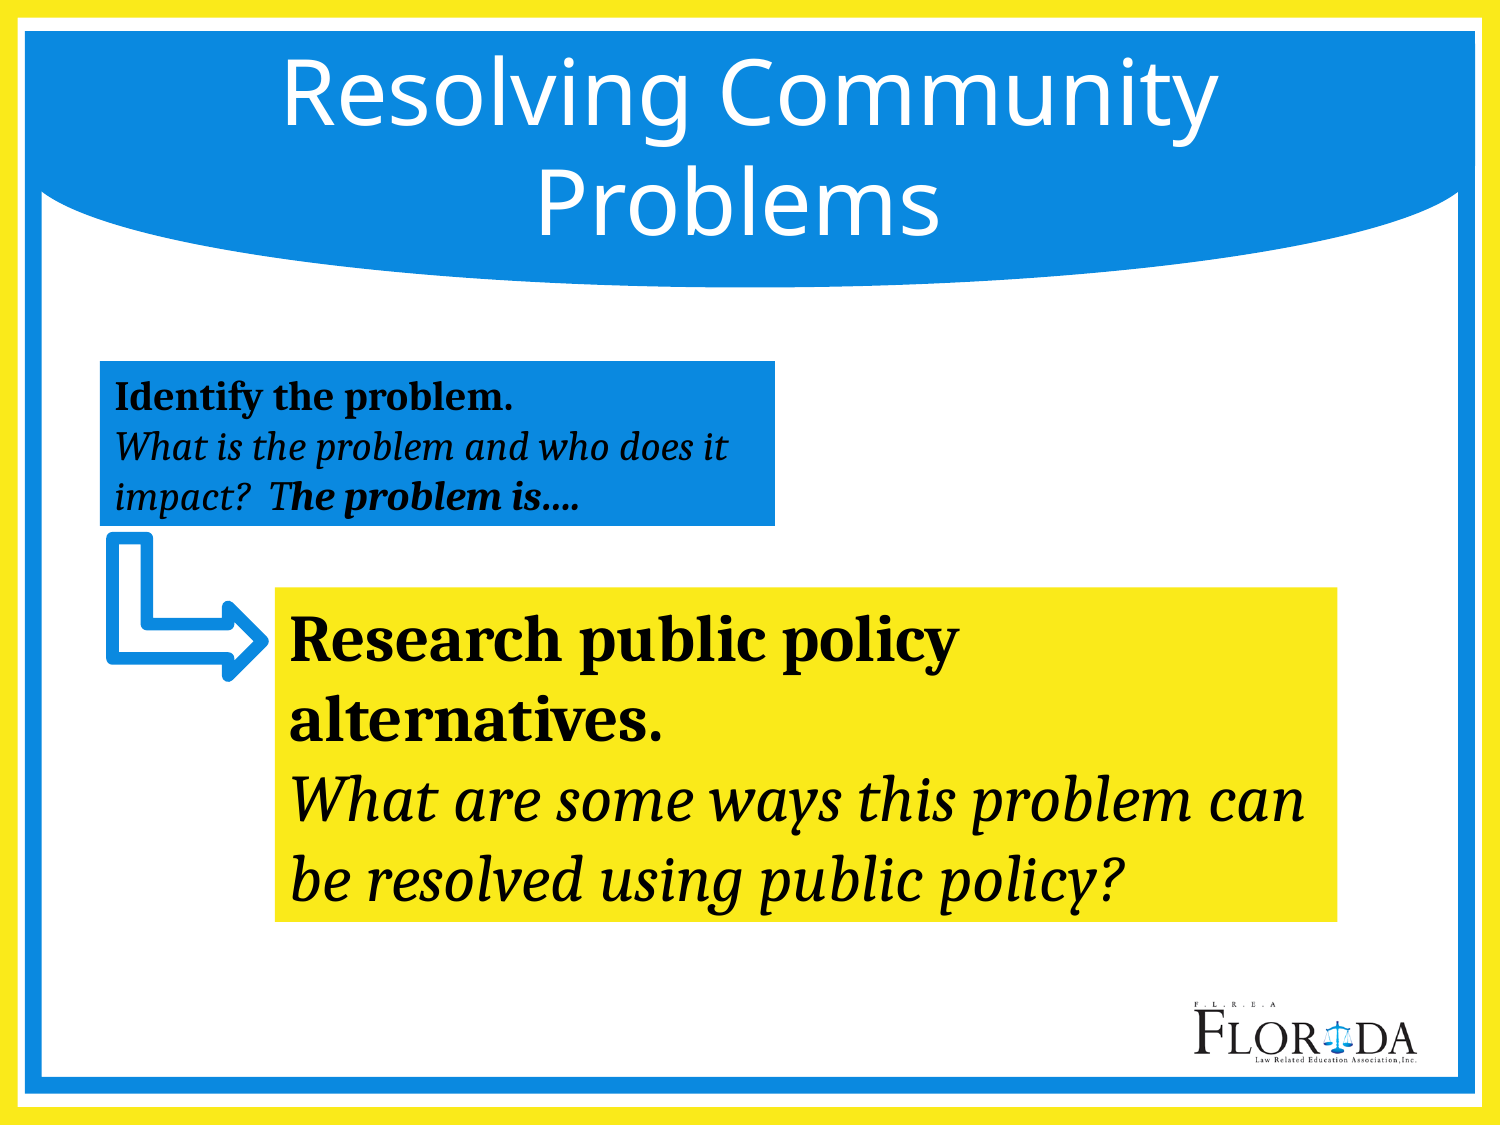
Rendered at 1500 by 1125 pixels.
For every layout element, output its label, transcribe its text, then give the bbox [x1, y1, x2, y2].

text_box [110, 536, 265, 678]
title Resolving Community Problems [75, 50, 1425, 238]
picture [1175, 987, 1448, 1068]
text_box Research public policy alternatives. What are some ways this problem can be resolved using public policy? [274, 587, 1338, 922]
text_box Identify the problem. What is the problem and who does it impact? The problem is…. [99, 361, 775, 526]
